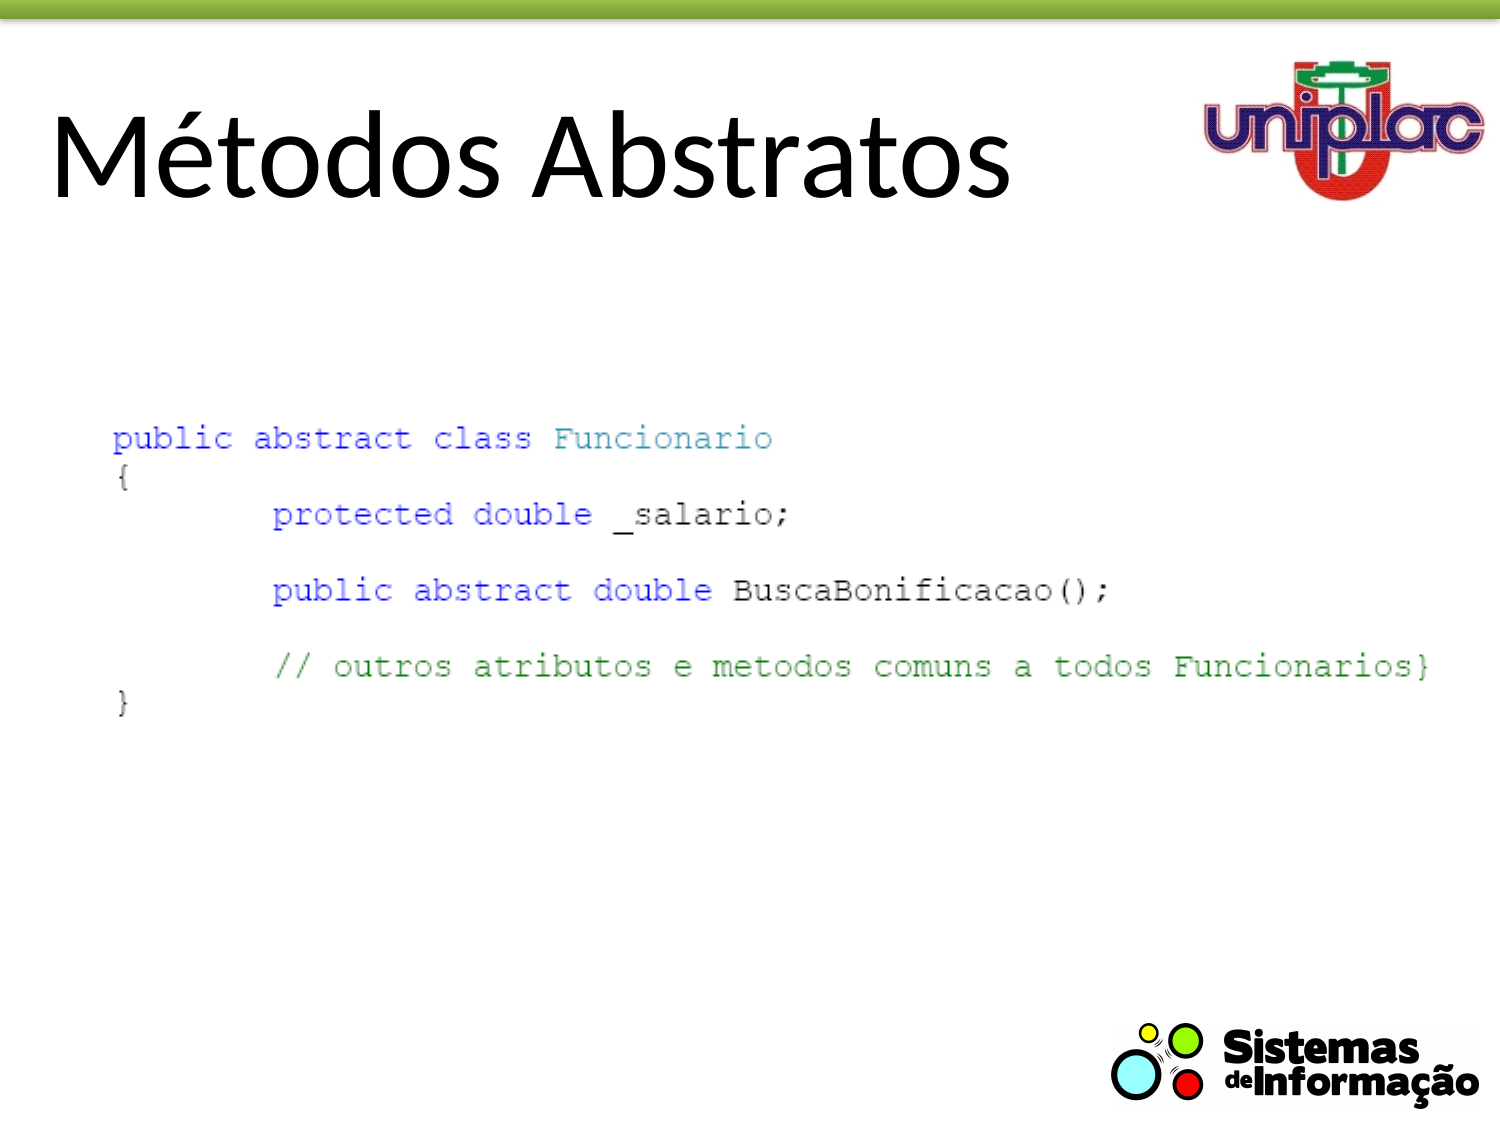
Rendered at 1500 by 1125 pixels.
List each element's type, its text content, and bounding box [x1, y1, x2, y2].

picture [1111, 1022, 1479, 1109]
picture [48, 385, 1452, 738]
picture [1196, 42, 1495, 208]
text_box Métodos Abstratos [33, 64, 1058, 230]
text_box [0, 0, 1500, 19]
